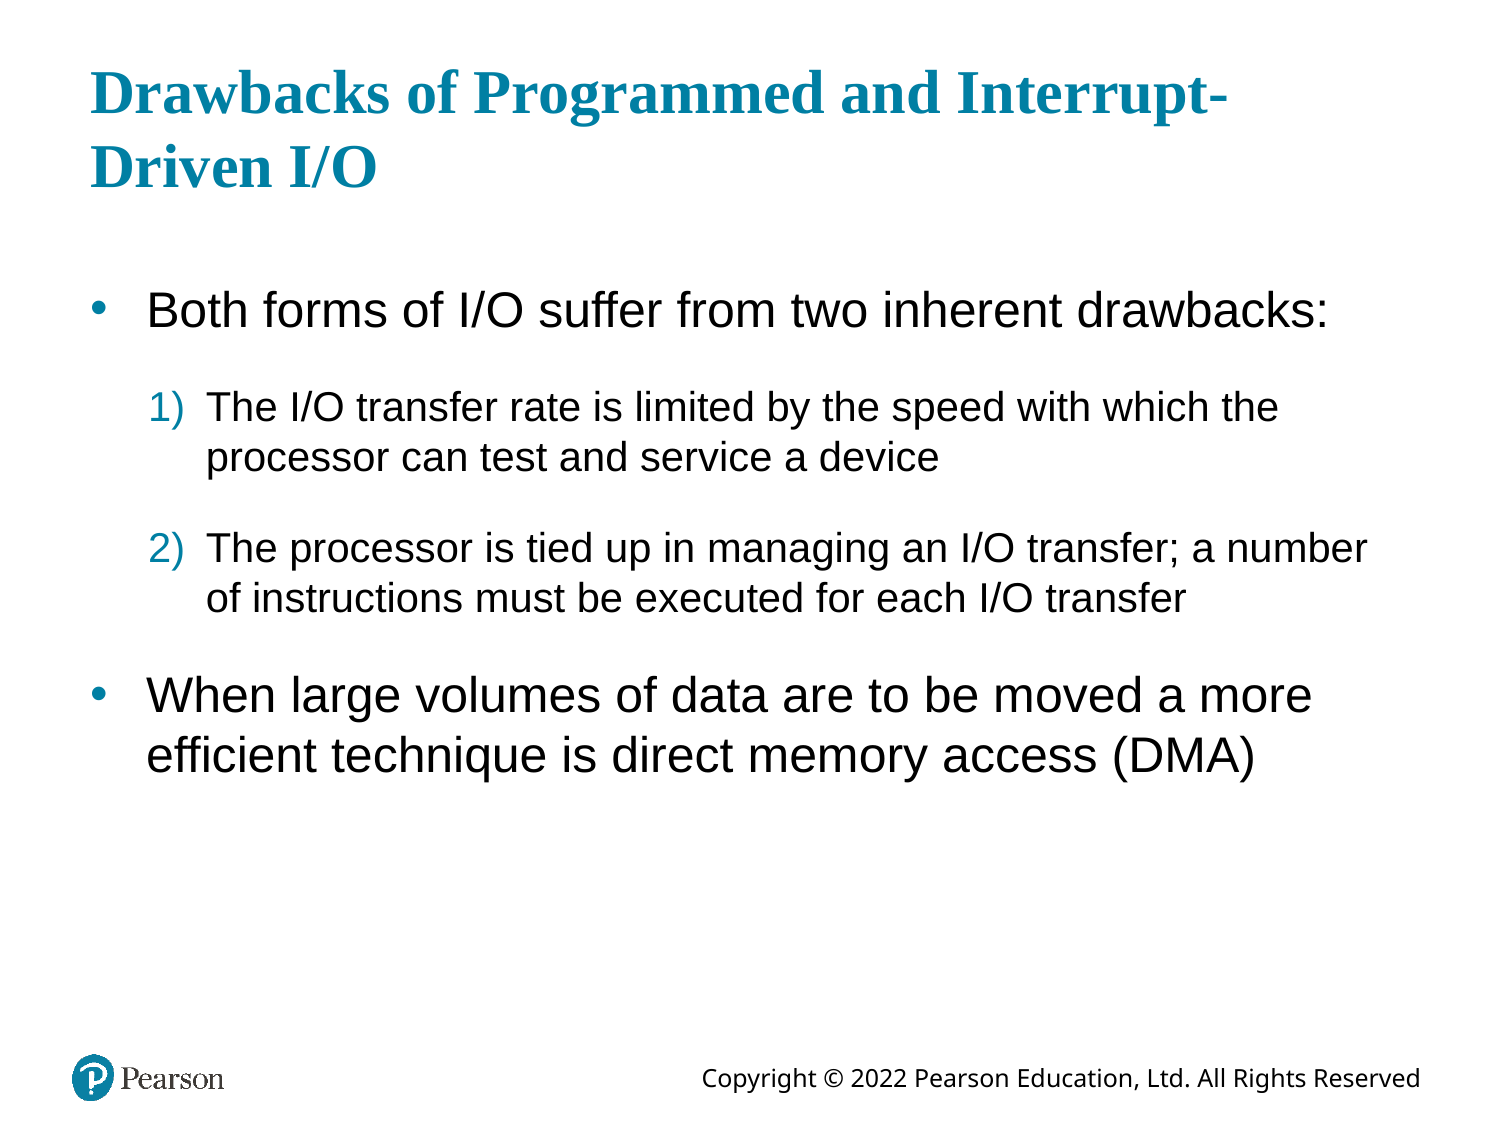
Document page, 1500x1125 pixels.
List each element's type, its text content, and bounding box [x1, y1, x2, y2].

picture [99, 1054, 224, 1101]
picture [81, 1063, 106, 1088]
list Both forms of I/O suffer from two inherent drawbacks: The I/O transfer rate is limited by the speed with which the processor can test and service a device The processor is tied up in managing an I/O transfer; a number of instructions must be executed for each I/O transfer When large volumes of data are to be moved a more efficient technique is direct memory access (DMA) [75, 262, 1425, 1005]
picture [72, 1088, 82, 1101]
title Drawbacks of Programmed and Interrupt-Driven I/O [75, 35, 1425, 216]
picture [72, 1054, 88, 1070]
